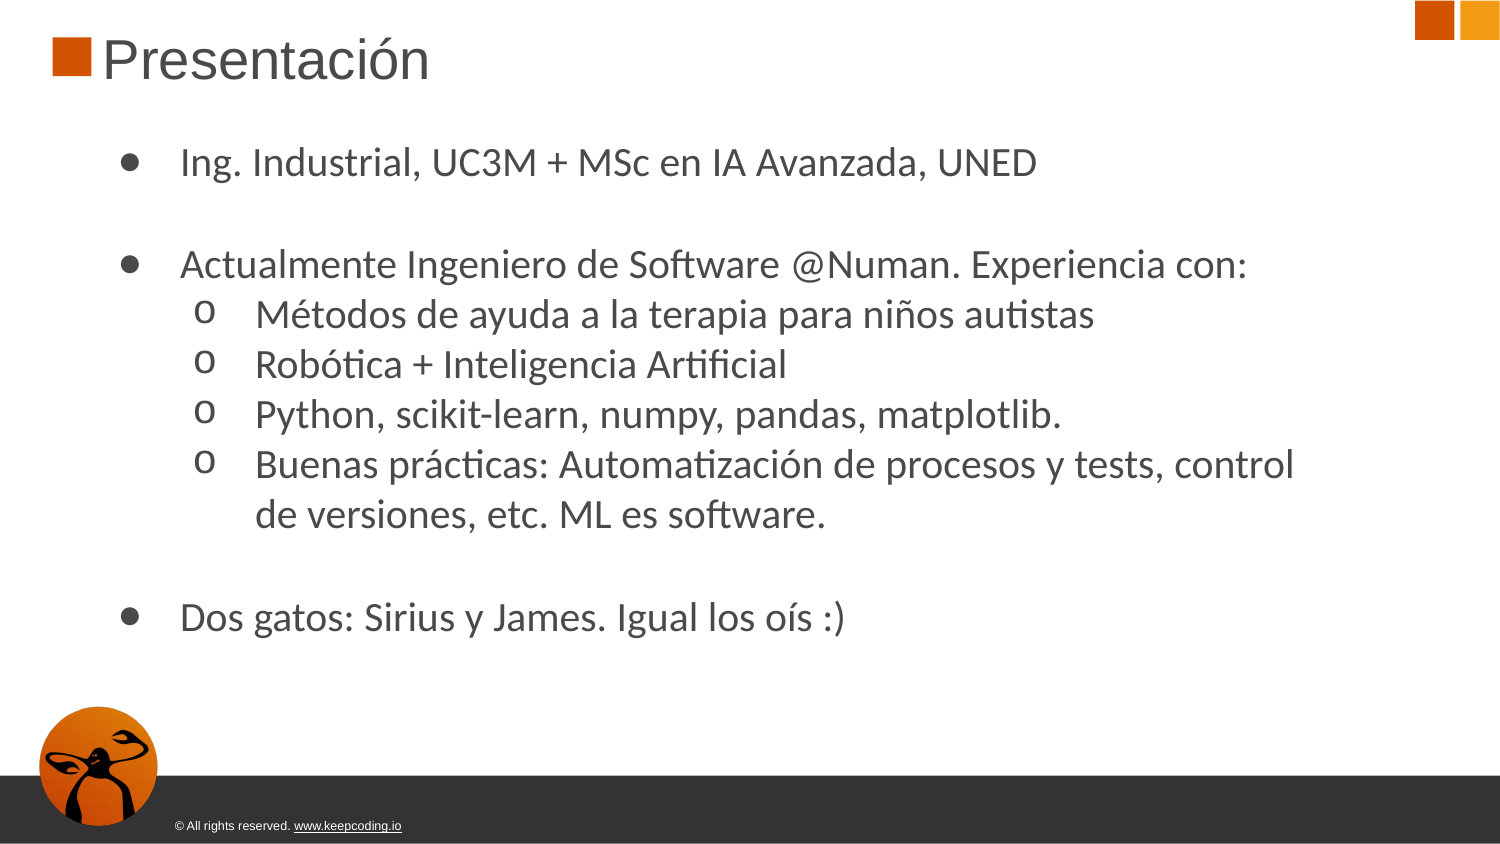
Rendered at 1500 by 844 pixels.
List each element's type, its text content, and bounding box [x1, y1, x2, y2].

title Presentación [100, 21, 432, 165]
text_box © All rights reserved. www.keepcoding.io [172, 816, 409, 834]
picture [0, 674, 246, 844]
text_box Ing. Industrial, UC3M + MSc en IA Avanzada, UNED Actualmente Ingeniero de Software @Numan. Experiencia con: Métodos de ayuda a la terapia para niños autistas Robótica + Inteligencia Artificial Python, scikit-learn, numpy, pandas, matplotlib. Buenas prácticas: Automatización de procesos y tests, control de versiones, etc. ML es software. Dos gatos: Sirius y James. Igual los oís :) [115, 132, 1322, 685]
